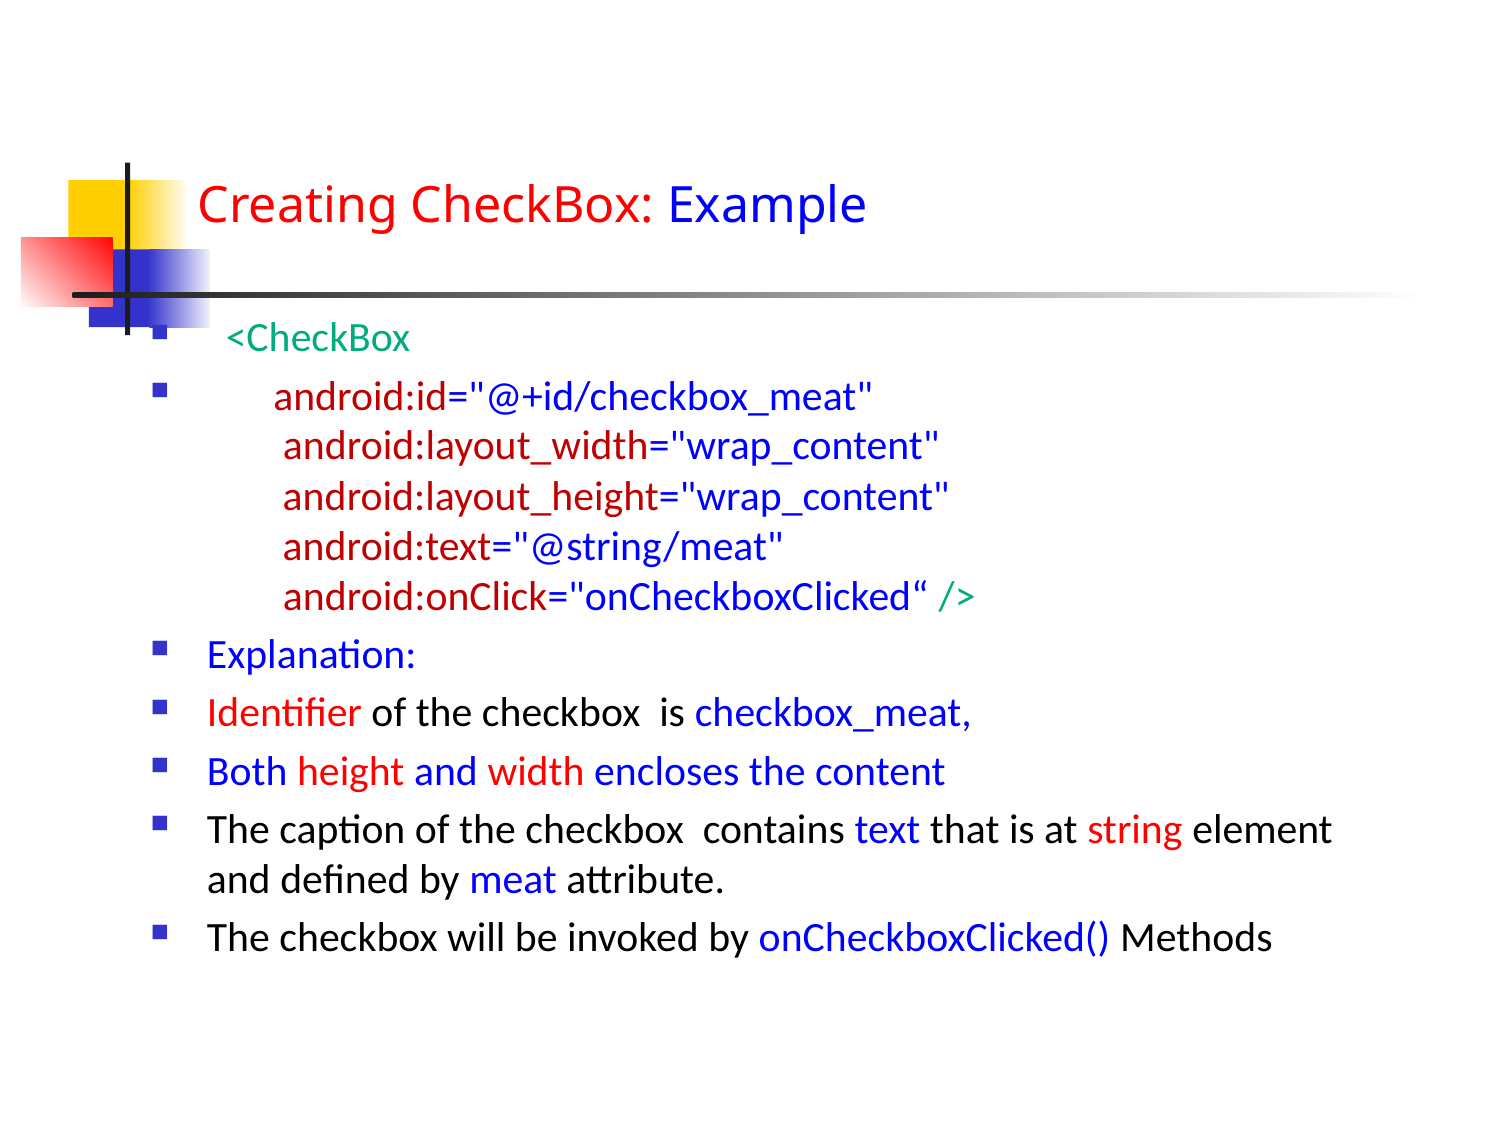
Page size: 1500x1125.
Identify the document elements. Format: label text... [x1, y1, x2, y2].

title Creating CheckBox: Example [182, 42, 1430, 240]
list <CheckBox android:id="@+id/checkbox_meat" android:layout_width="wrap_content" android:layout_height="wrap_content" android:text="@string/meat" android:onClick="onCheckboxClicked“ /> Explanation: Identifier of the checkbox is checkbox_meat, Both height and width encloses the content The caption of the checkbox contains text that is at string element and defined by meat attribute. The checkbox will be invoked by onCheckboxClicked() Methods [135, 302, 1411, 978]
